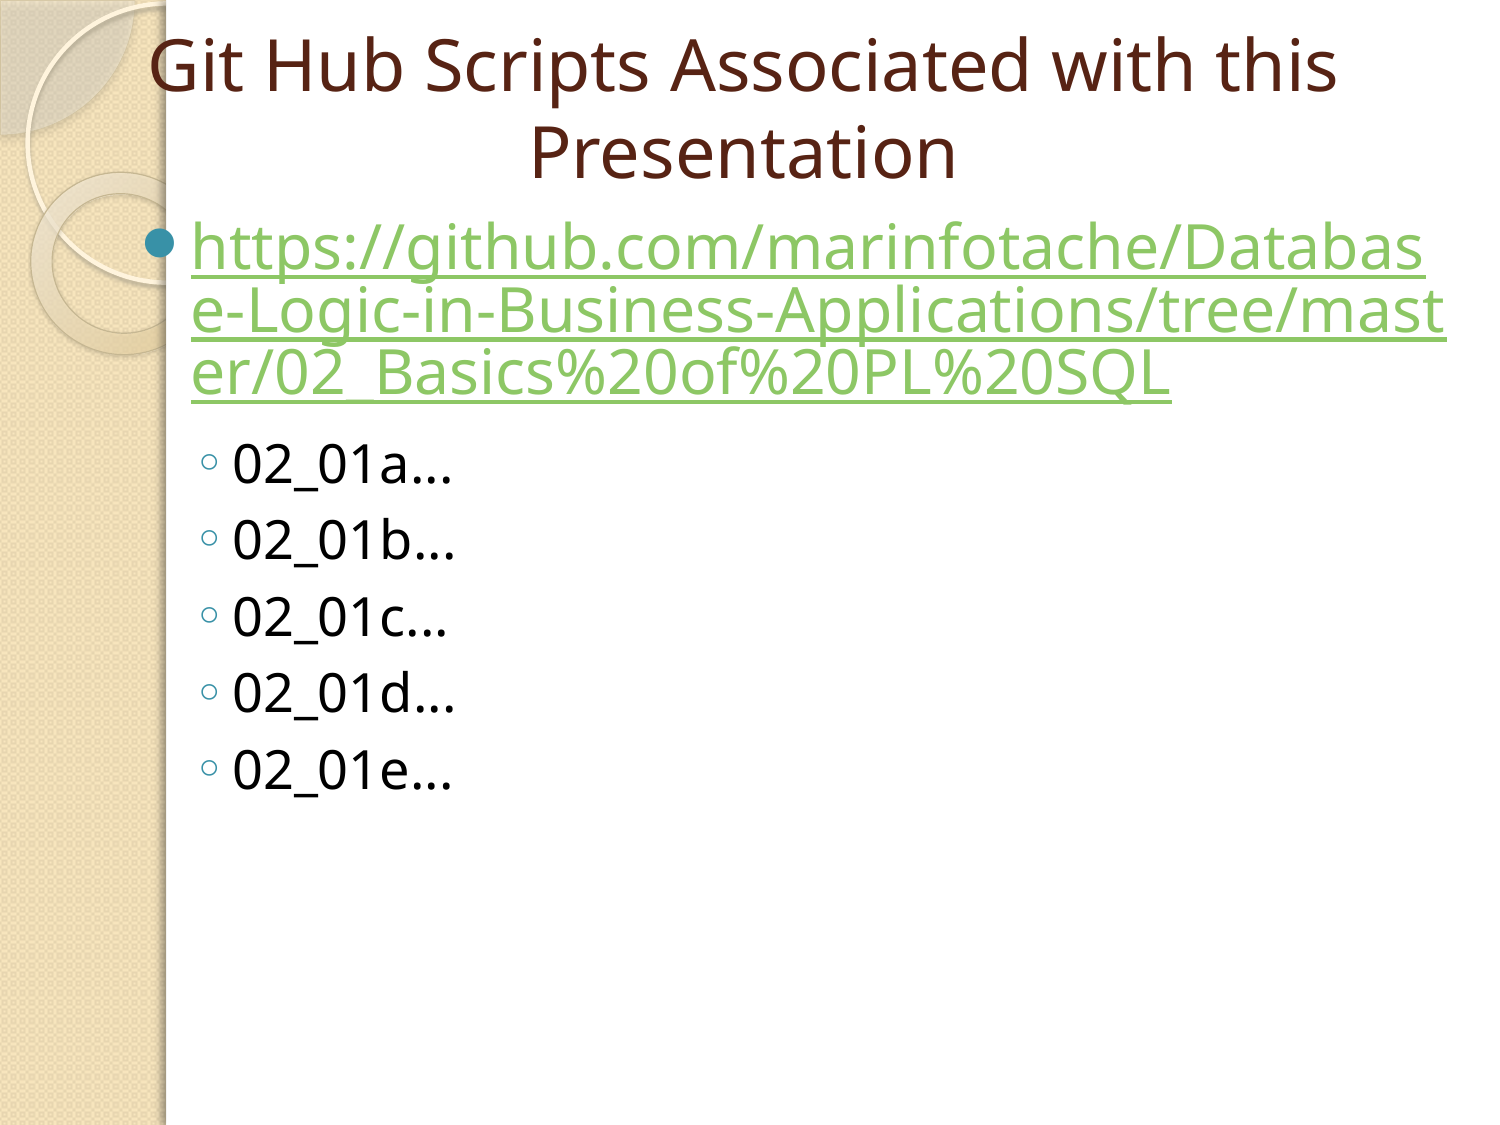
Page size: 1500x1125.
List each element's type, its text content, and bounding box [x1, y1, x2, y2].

title Git Hub Scripts Associated with this Presentation [24, 12, 1463, 200]
list https://github.com/marinfotache/Database-Logic-in-Business-Applications/tree/master/02_Basics%20of%20PL%20SQL 02_01a... 02_01b... 02_01c... 02_01d... 02_01e... [112, 200, 1475, 1125]
